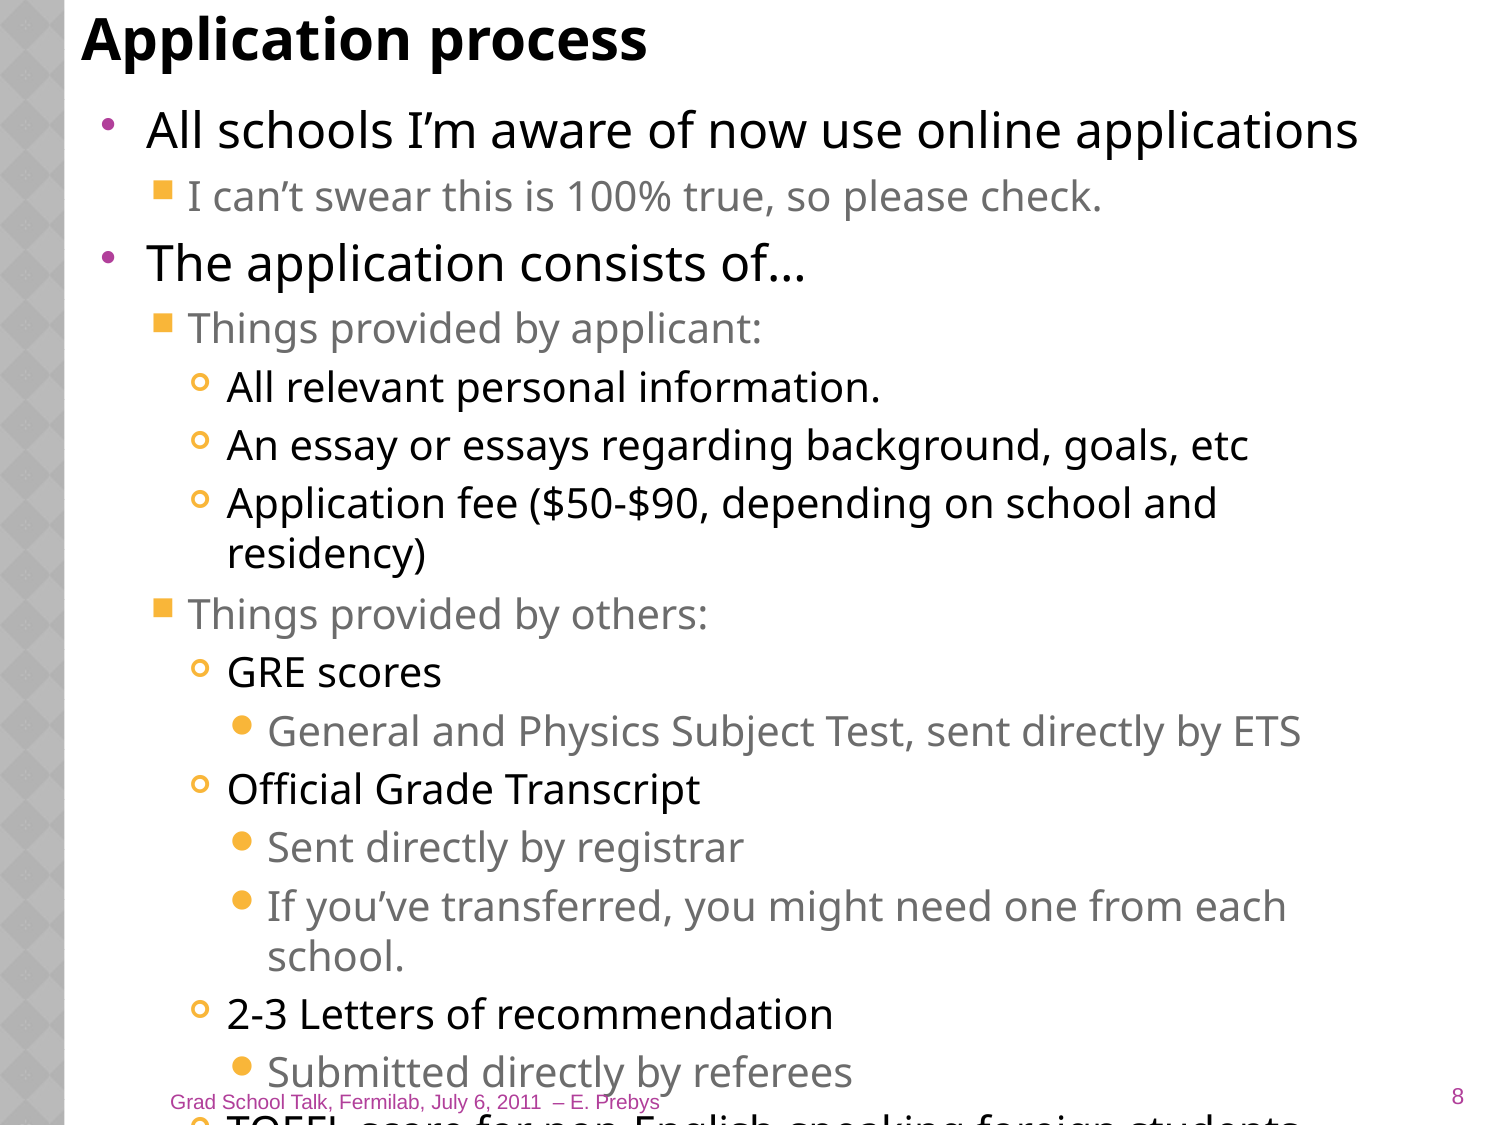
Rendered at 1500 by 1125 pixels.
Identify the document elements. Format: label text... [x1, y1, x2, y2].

title Application process [73, 0, 1430, 73]
list All schools I’m aware of now use online applications I can’t swear this is 100% true, so please check. The application consists of… Things provided by applicant: All relevant personal information. An essay or essays regarding background, goals, etc Application fee ($50-$90, depending on school and residency) Things provided by others: GRE scores General and Physics Subject Test, sent directly by ETS Official Grade Transcript Sent directly by registrar If you’ve transferred, you might need one from each school. 2-3 Letters of recommendation Submitted directly by referees TOEFL score for non-English-speaking foreign students [86, 91, 1442, 1003]
footer Grad School Talk, Fermilab, July 6, 2011 – E. Prebys [75, 1075, 675, 1114]
slide_number 8 [1367, 1071, 1465, 1110]
